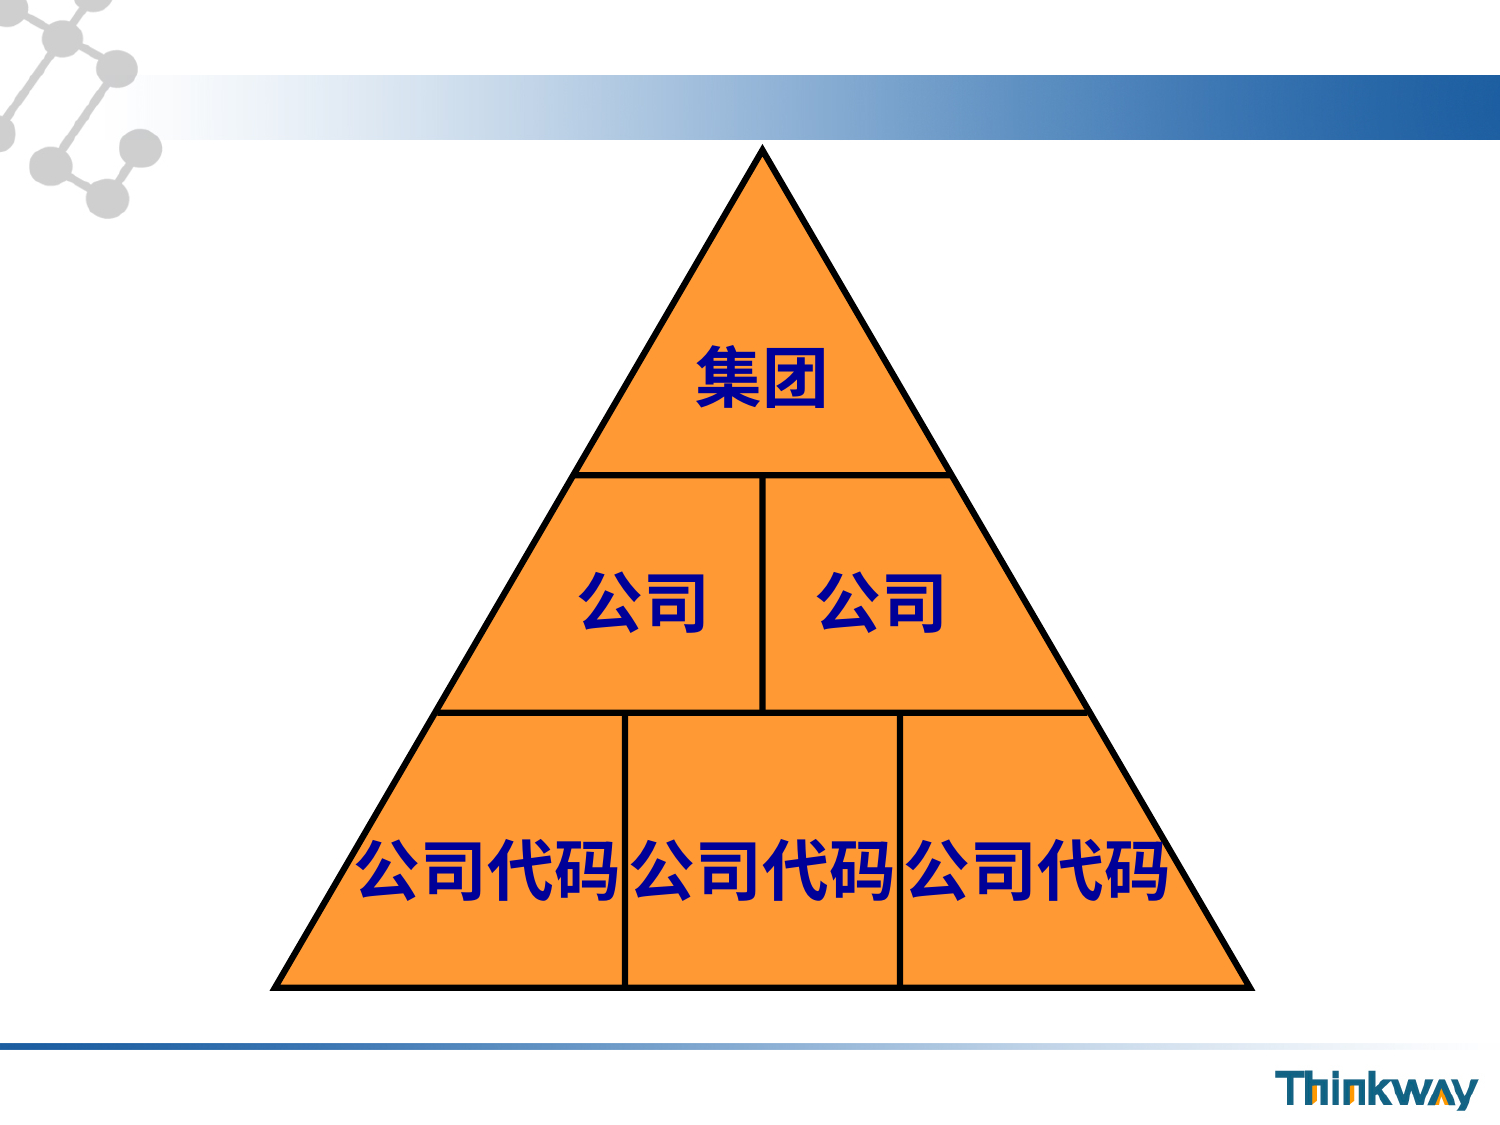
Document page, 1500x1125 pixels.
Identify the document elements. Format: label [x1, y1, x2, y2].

text_box [274, 149, 1276, 988]
picture [0, 0, 1500, 1125]
